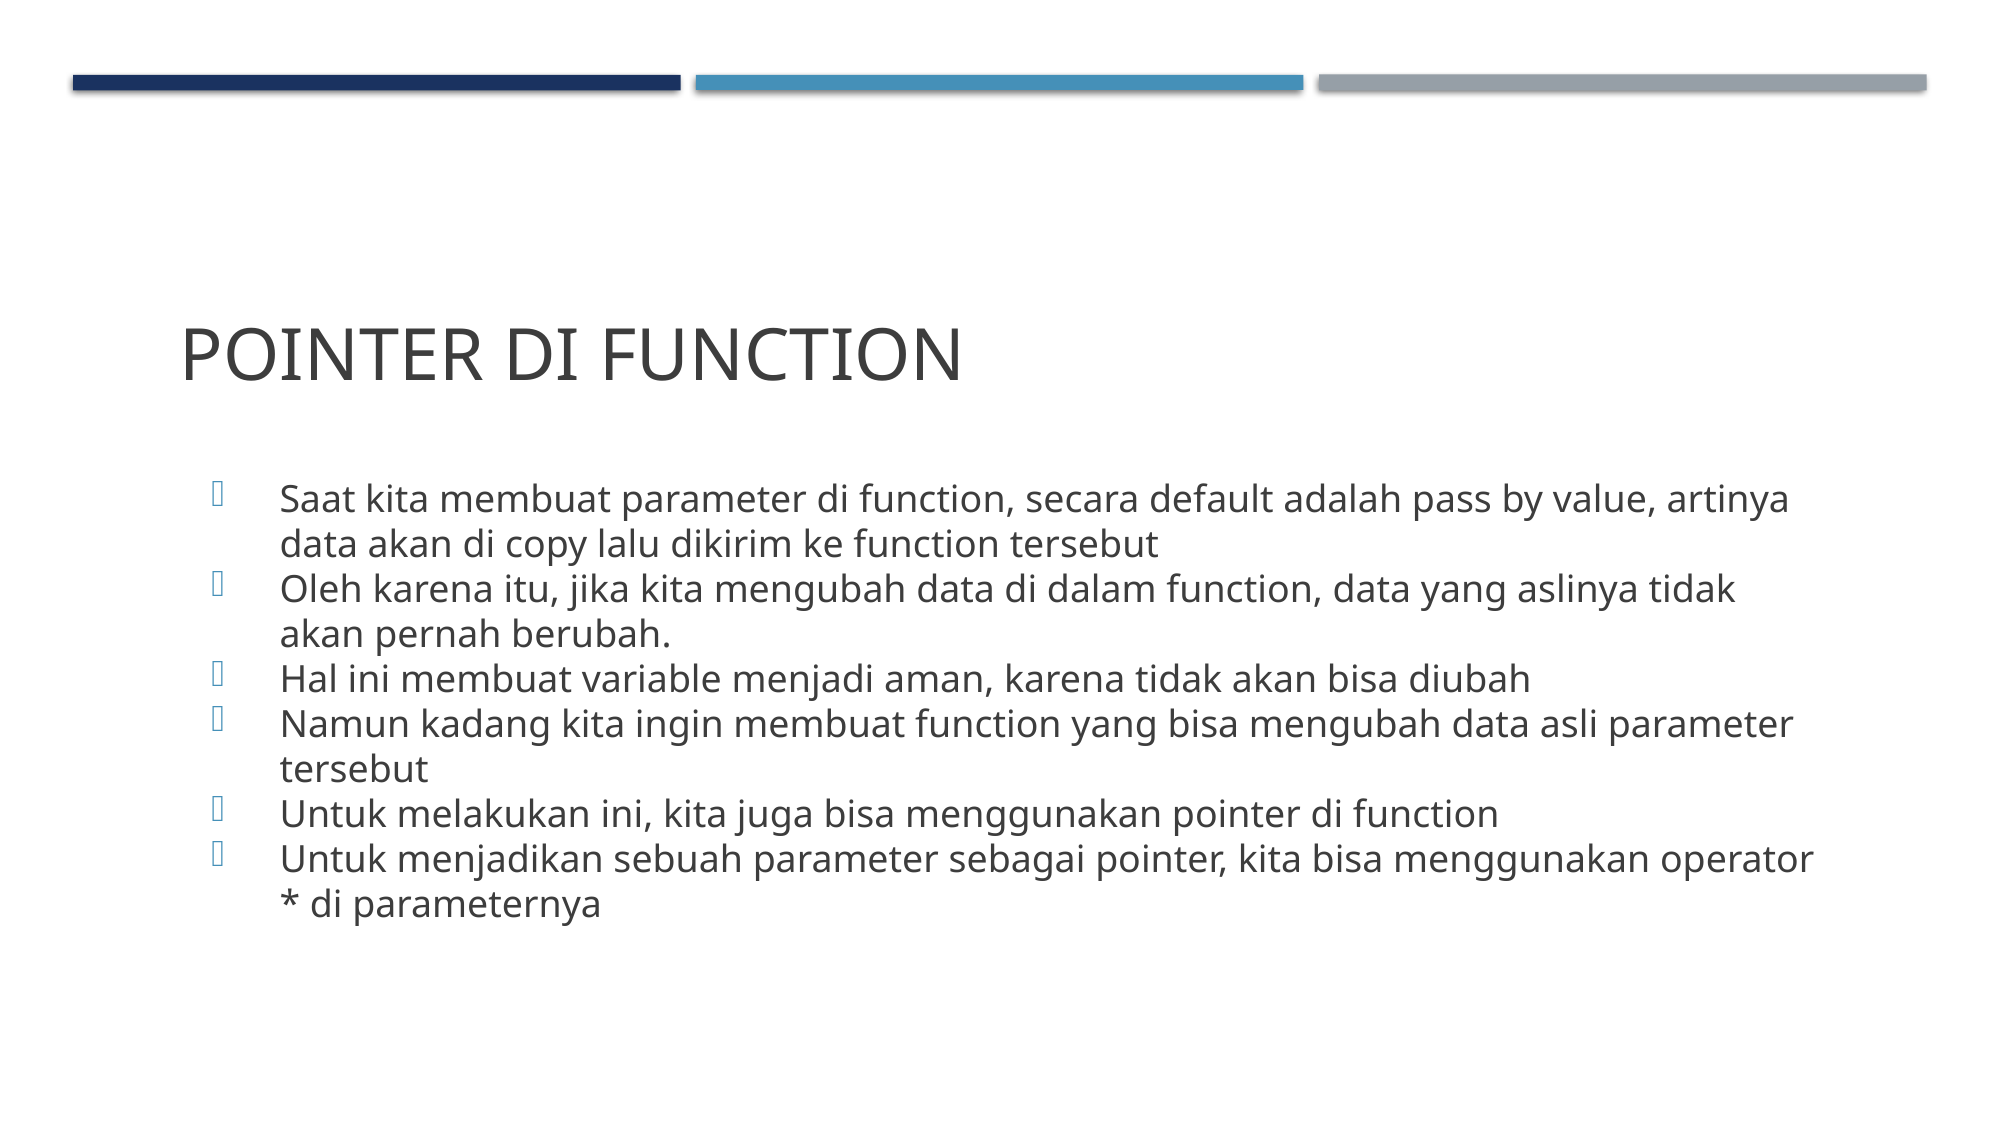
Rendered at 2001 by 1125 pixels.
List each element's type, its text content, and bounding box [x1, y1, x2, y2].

list Saat kita membuat parameter di function, secara default adalah pass by value, artinya data akan di copy lalu dikirim ke function tersebut Oleh karena itu, jika kita mengubah data di dalam function, data yang aslinya tidak akan pernah berubah. Hal ini membuat variable menjadi aman, karena tidak akan bisa diubah Namun kadang kita ingin membuat function yang bisa mengubah data asli parameter tersebut Untuk melakukan ini, kita juga bisa menggunakan pointer di function Untuk menjadikan sebuah parameter sebagai pointer, kita bisa menggunakan operator * di parameternya [159, 454, 1842, 950]
title Pointer di Function [159, 288, 1842, 406]
